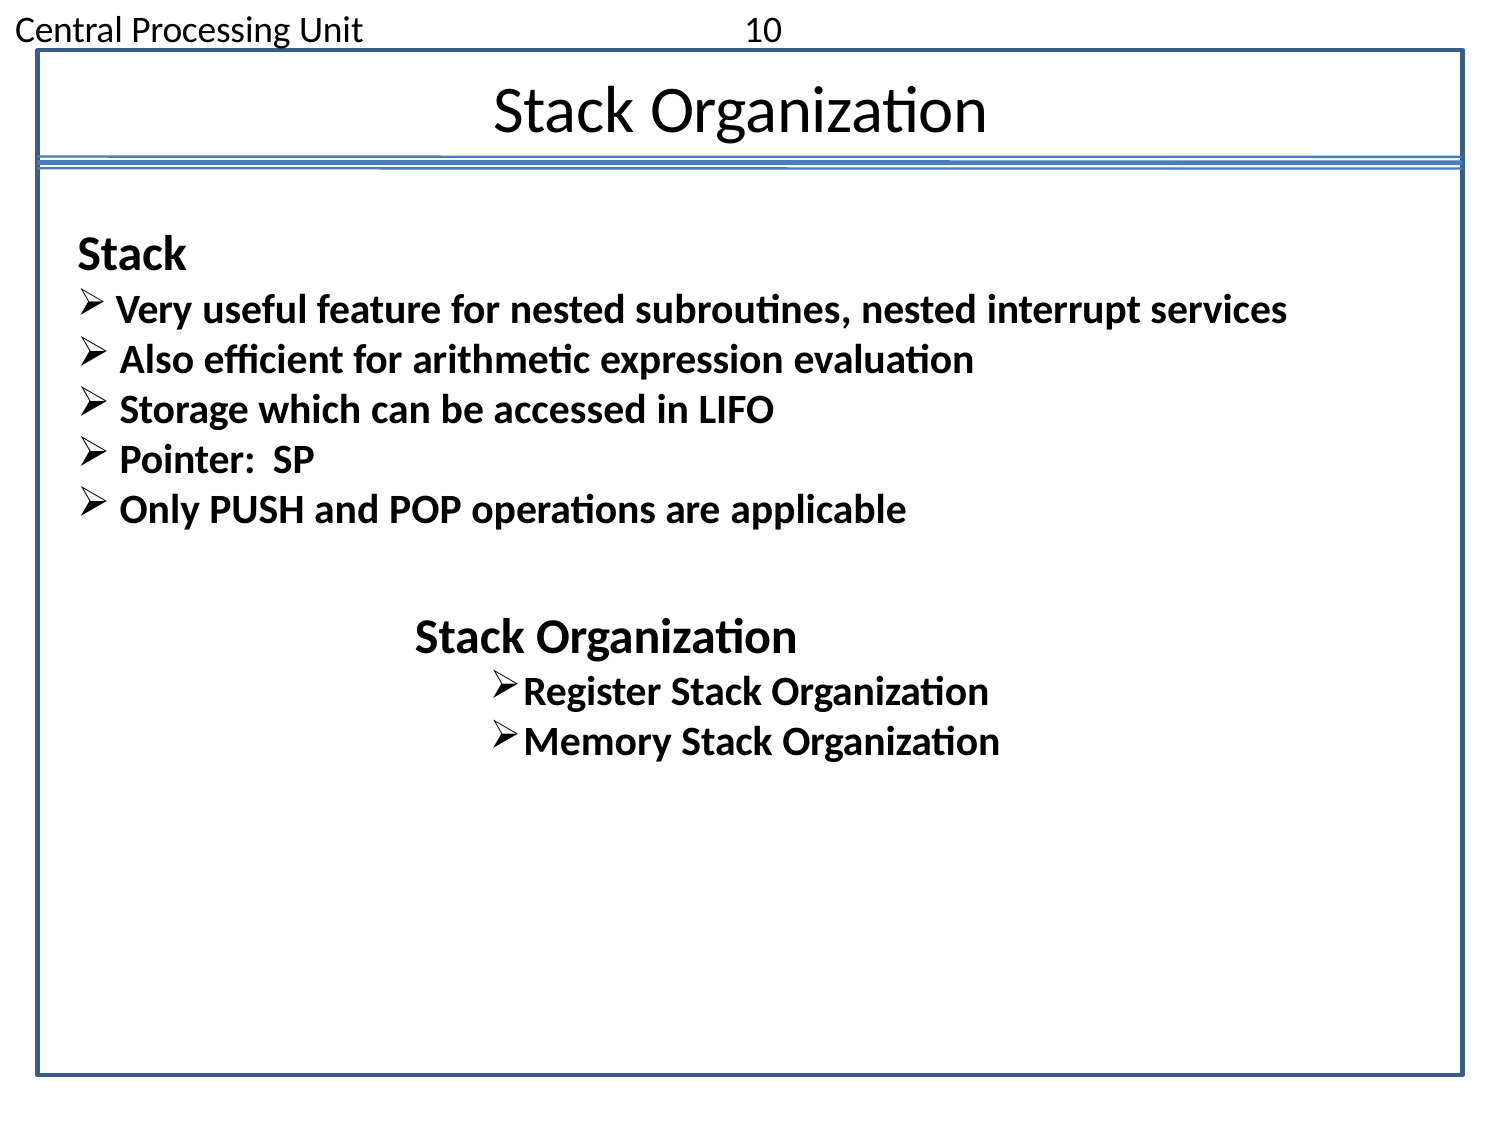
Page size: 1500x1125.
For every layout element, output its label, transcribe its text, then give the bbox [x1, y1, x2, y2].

title Stack Organization [491, 63, 997, 218]
text_box [997, 160, 1463, 166]
text_box [37, 160, 491, 165]
text_box Stack Very useful feature for nested subroutines, nested interrupt services Also efficient for arithmetic expression evaluation Storage which can be accessed in LIFO Pointer: SP Only PUSH and POP operations are applicable Stack Organization Register Stack Organization Memory Stack Organization [75, 218, 1297, 764]
text_box Central Processing Unit [12, 2, 370, 50]
text_box [997, 155, 1463, 159]
text_box 10 [742, 2, 785, 50]
